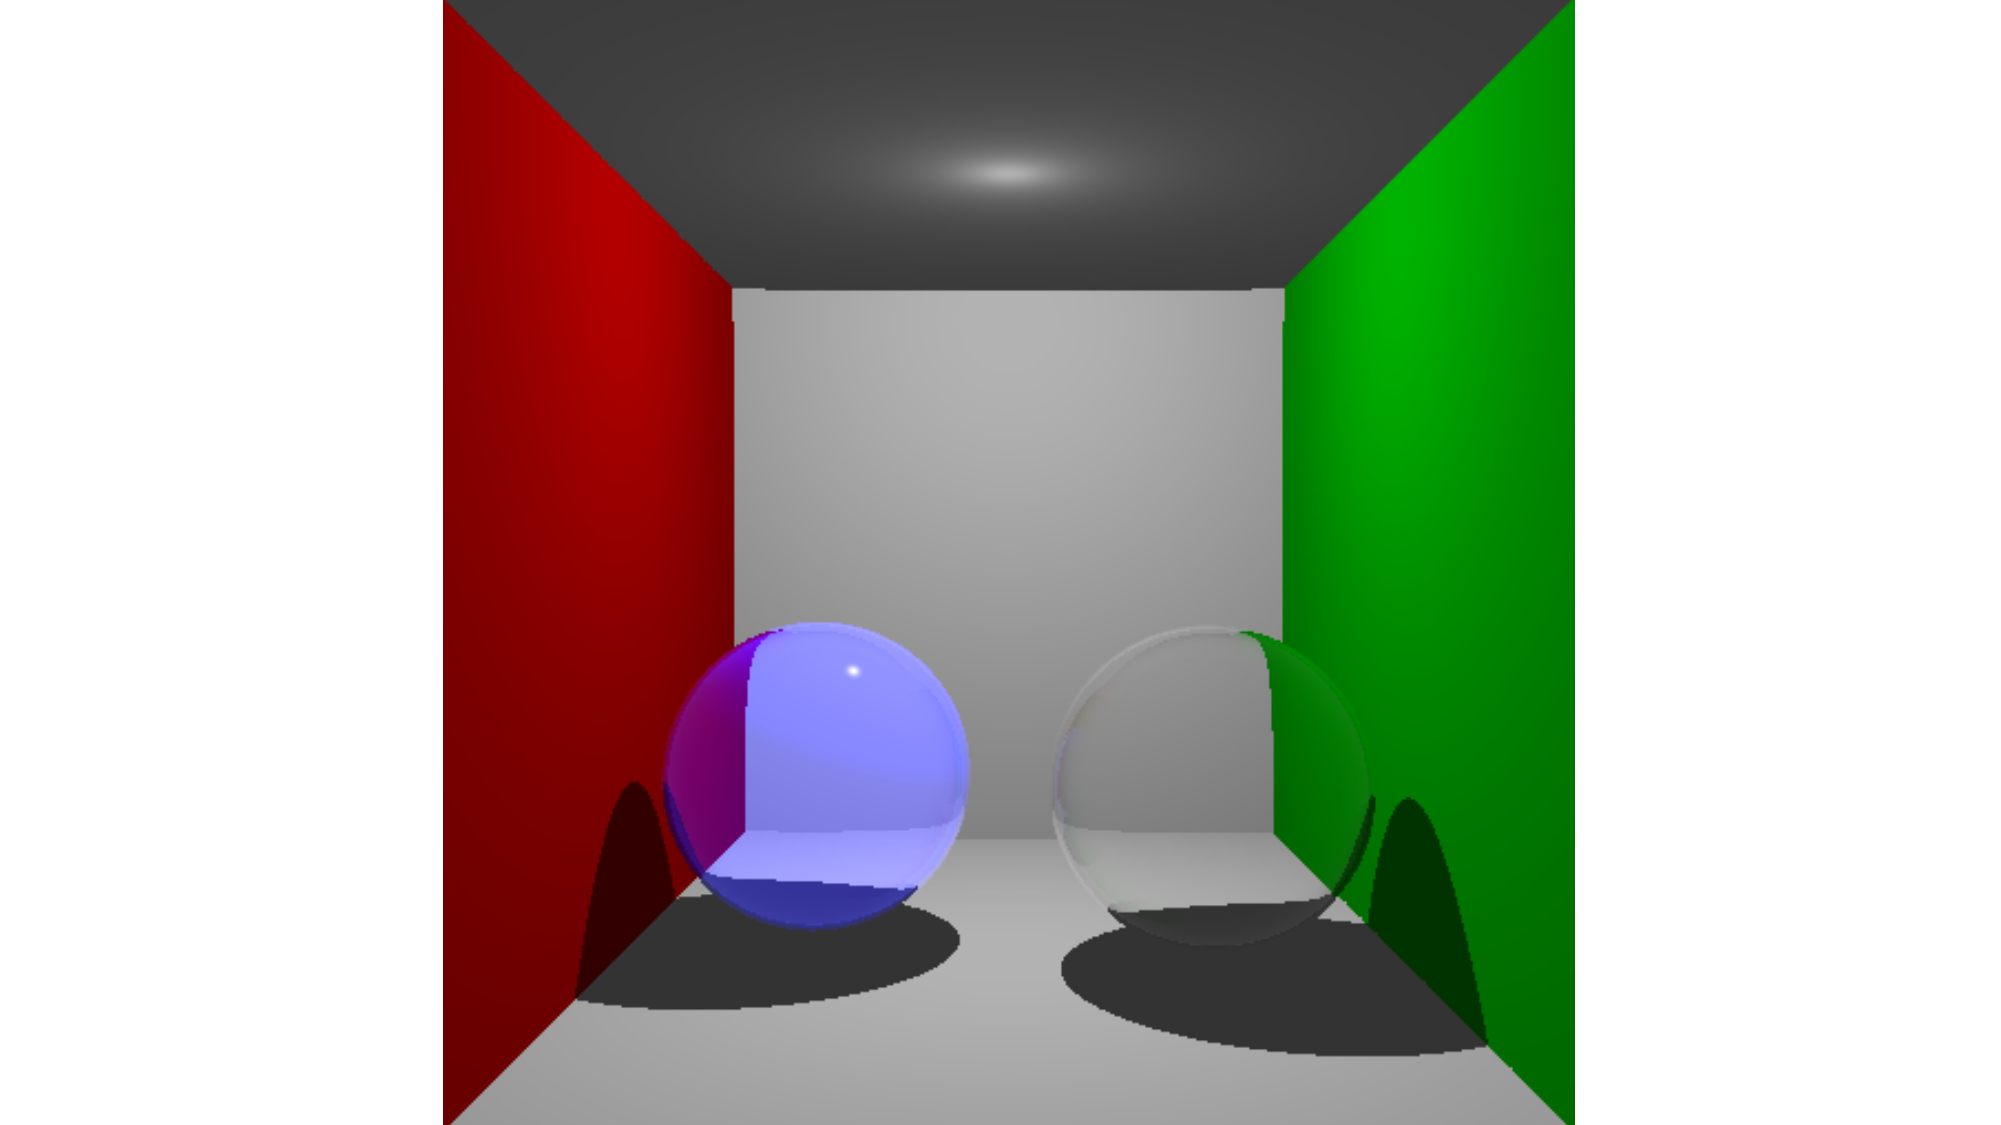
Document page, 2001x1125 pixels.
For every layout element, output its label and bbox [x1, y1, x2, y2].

picture [443, 0, 1575, 1125]
